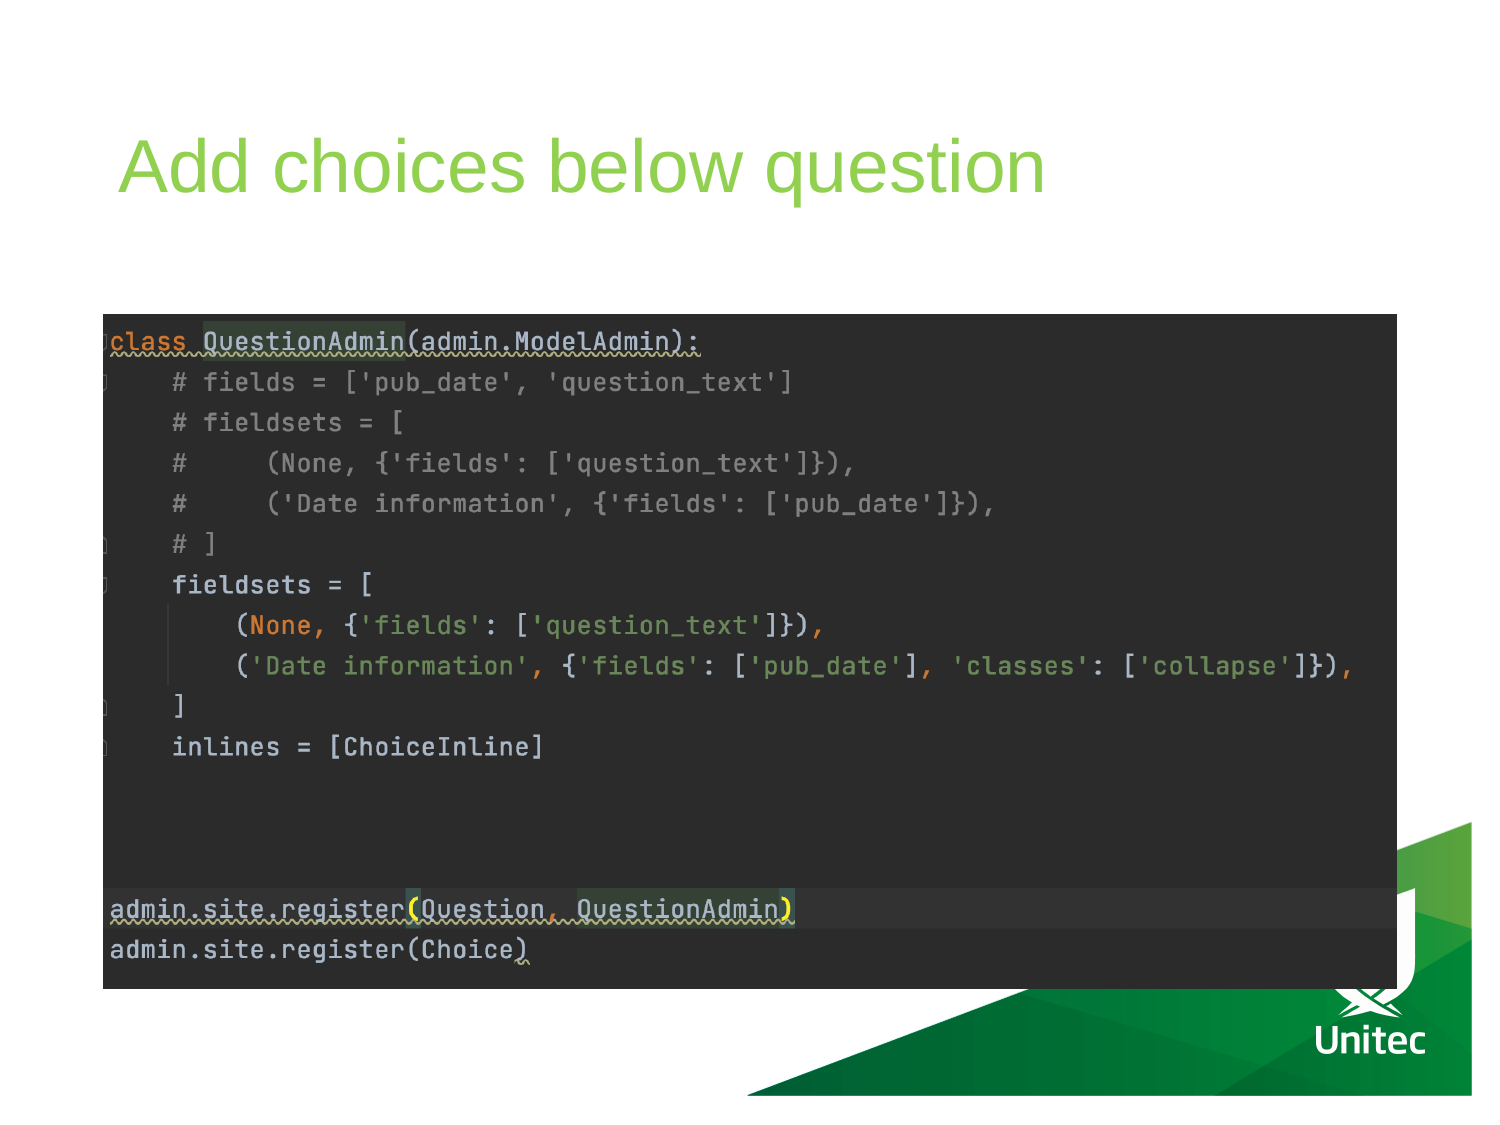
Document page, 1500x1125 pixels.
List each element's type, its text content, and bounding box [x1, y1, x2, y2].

picture [0, 0, 1500, 1125]
title Add choices below question [103, 59, 1397, 278]
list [103, 314, 1397, 989]
